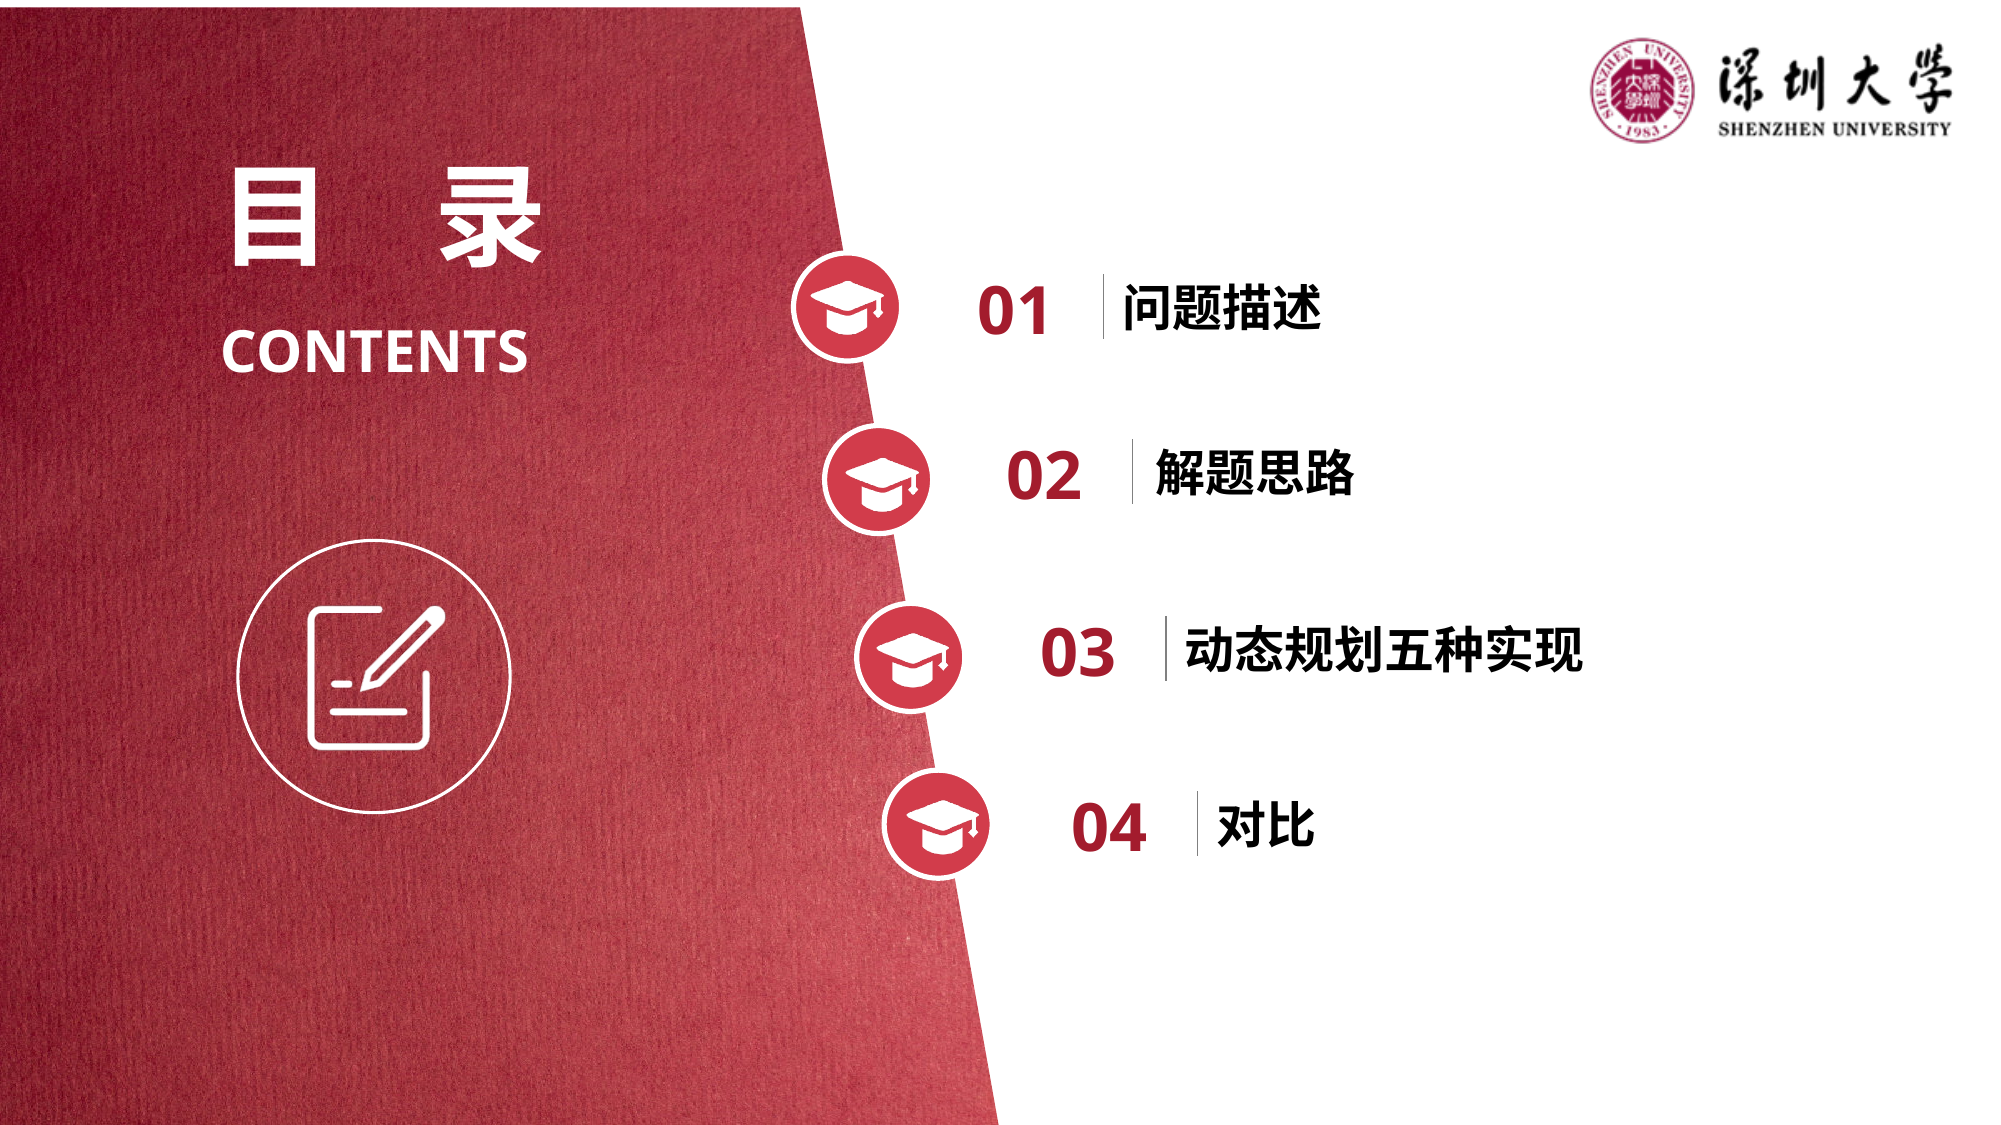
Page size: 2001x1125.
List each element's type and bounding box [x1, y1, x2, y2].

text_box [1056, 777, 1333, 874]
picture [0, 7, 1063, 1125]
text_box [991, 425, 1375, 522]
text_box [1025, 602, 1646, 699]
picture [1556, 25, 2000, 157]
text_box [963, 260, 1340, 357]
